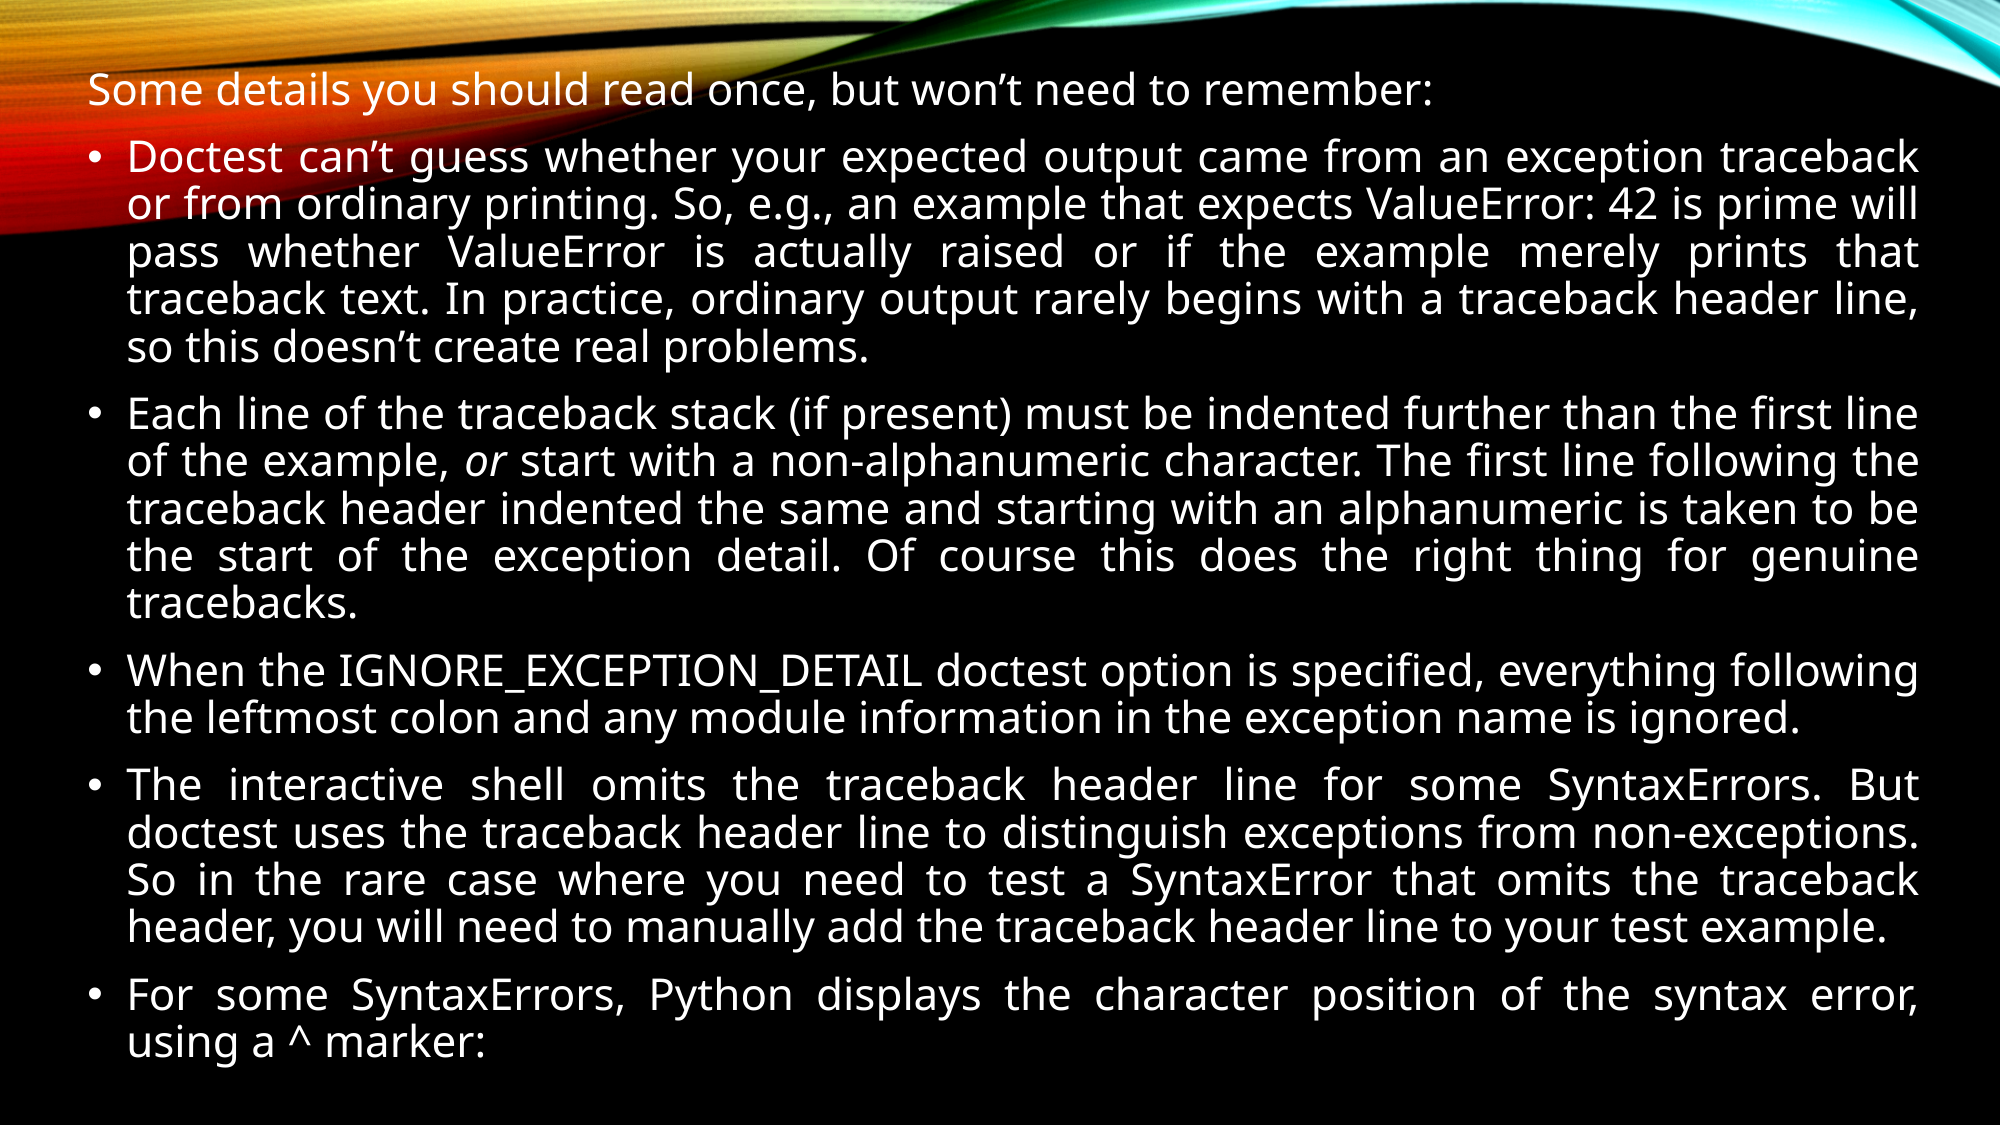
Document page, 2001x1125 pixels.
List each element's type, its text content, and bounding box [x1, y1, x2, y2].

list Some details you should read once, but won’t need to remember: Doctest can’t guess whether your expected output came from an exception traceback or from ordinary printing. So, e.g., an example that expects ValueError: 42 is prime will pass whether ValueError is actually raised or if the example merely prints that traceback text. In practice, ordinary output rarely begins with a traceback header line, so this doesn’t create real problems. Each line of the traceback stack (if present) must be indented further than the first line of the example, or start with a non-alphanumeric character. The first line following the traceback header indented the same and starting with an alphanumeric is taken to be the start of the exception detail. Of course this does the right thing for genuine tracebacks. When the IGNORE_EXCEPTION_DETAIL doctest option is specified, everything following the leftmost colon and any module information in the exception name is ignored. The interactive shell omits the traceback header line for some SyntaxErrors. But doctest uses the traceback header line to distinguish exceptions from non-exceptions. So in the rare case where you need to test a SyntaxError that omits the traceback header, you will need to manually add the traceback header line to your test example. For some SyntaxErrors, Python displays the character position of the syntax error, using a ^ marker: [72, 60, 1938, 1076]
picture [0, 0, 2000, 237]
